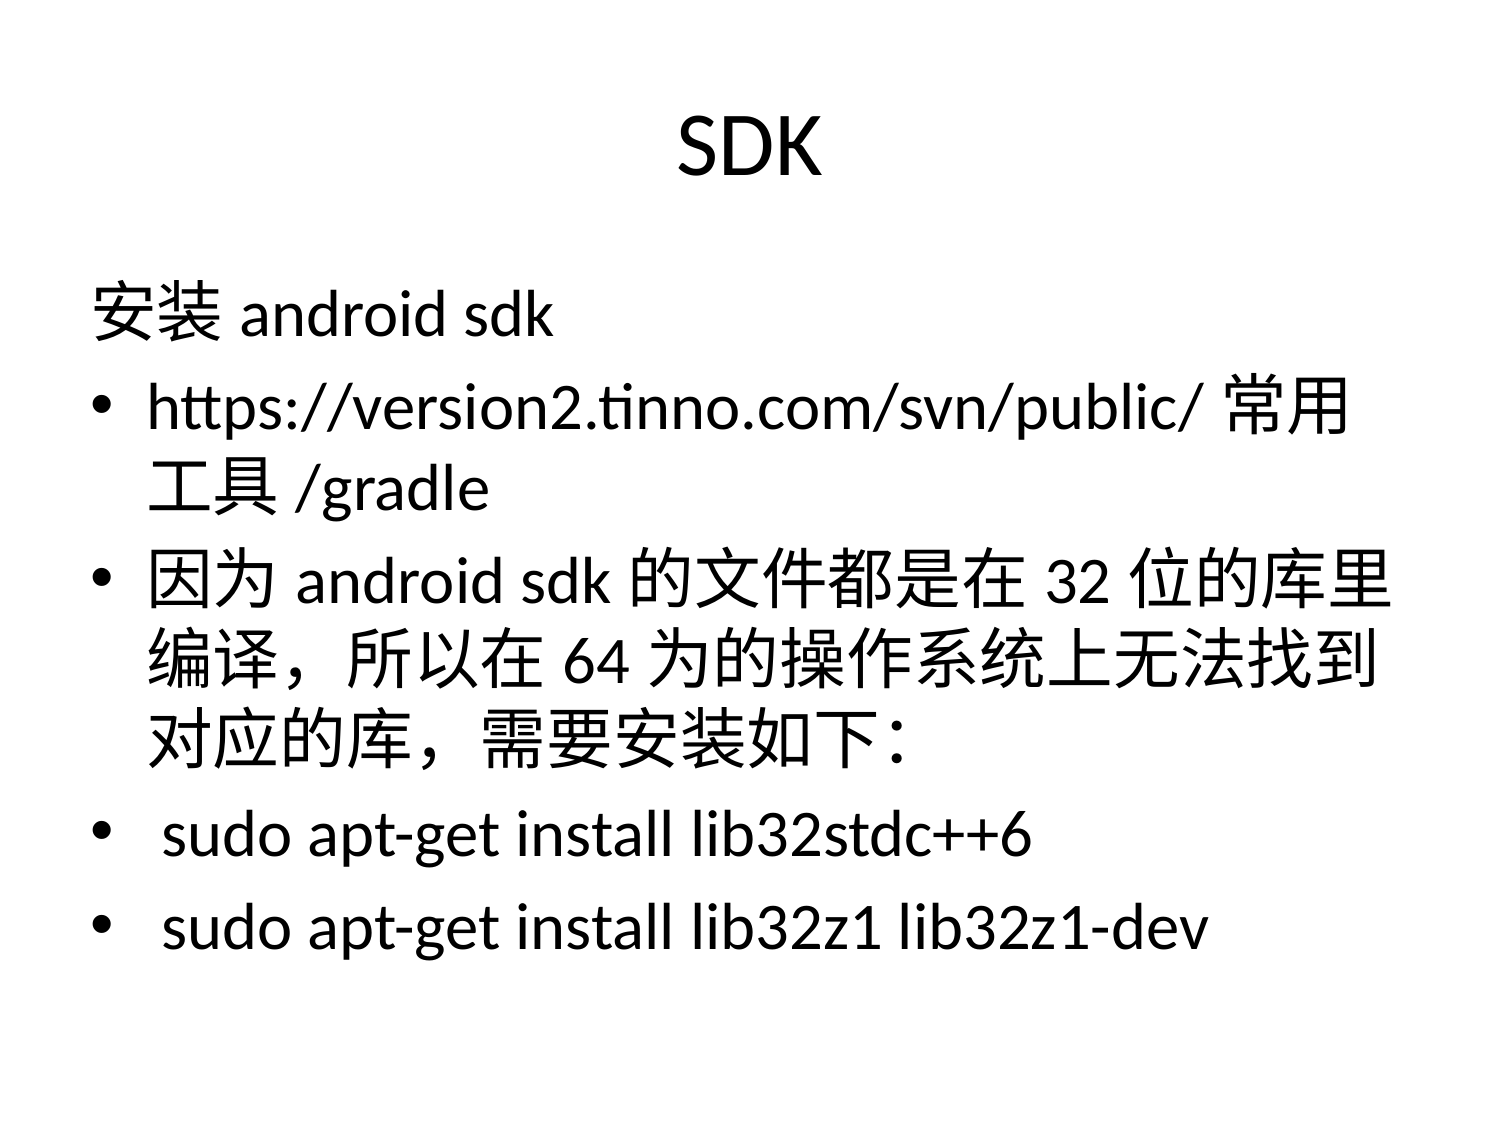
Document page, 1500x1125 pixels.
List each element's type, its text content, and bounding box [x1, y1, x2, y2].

list 安装android sdk https://version2.tinno.com/svn/public/常用工具/gradle 因为android sdk的文件都是在32位的库里编译，所以在64为的操作系统上无法找到对应的库，需要安装如下： sudo apt-get install lib32stdc++6 sudo apt-get install lib32z1 lib32z1-dev [75, 262, 1425, 1005]
title SDK [75, 45, 1425, 233]
